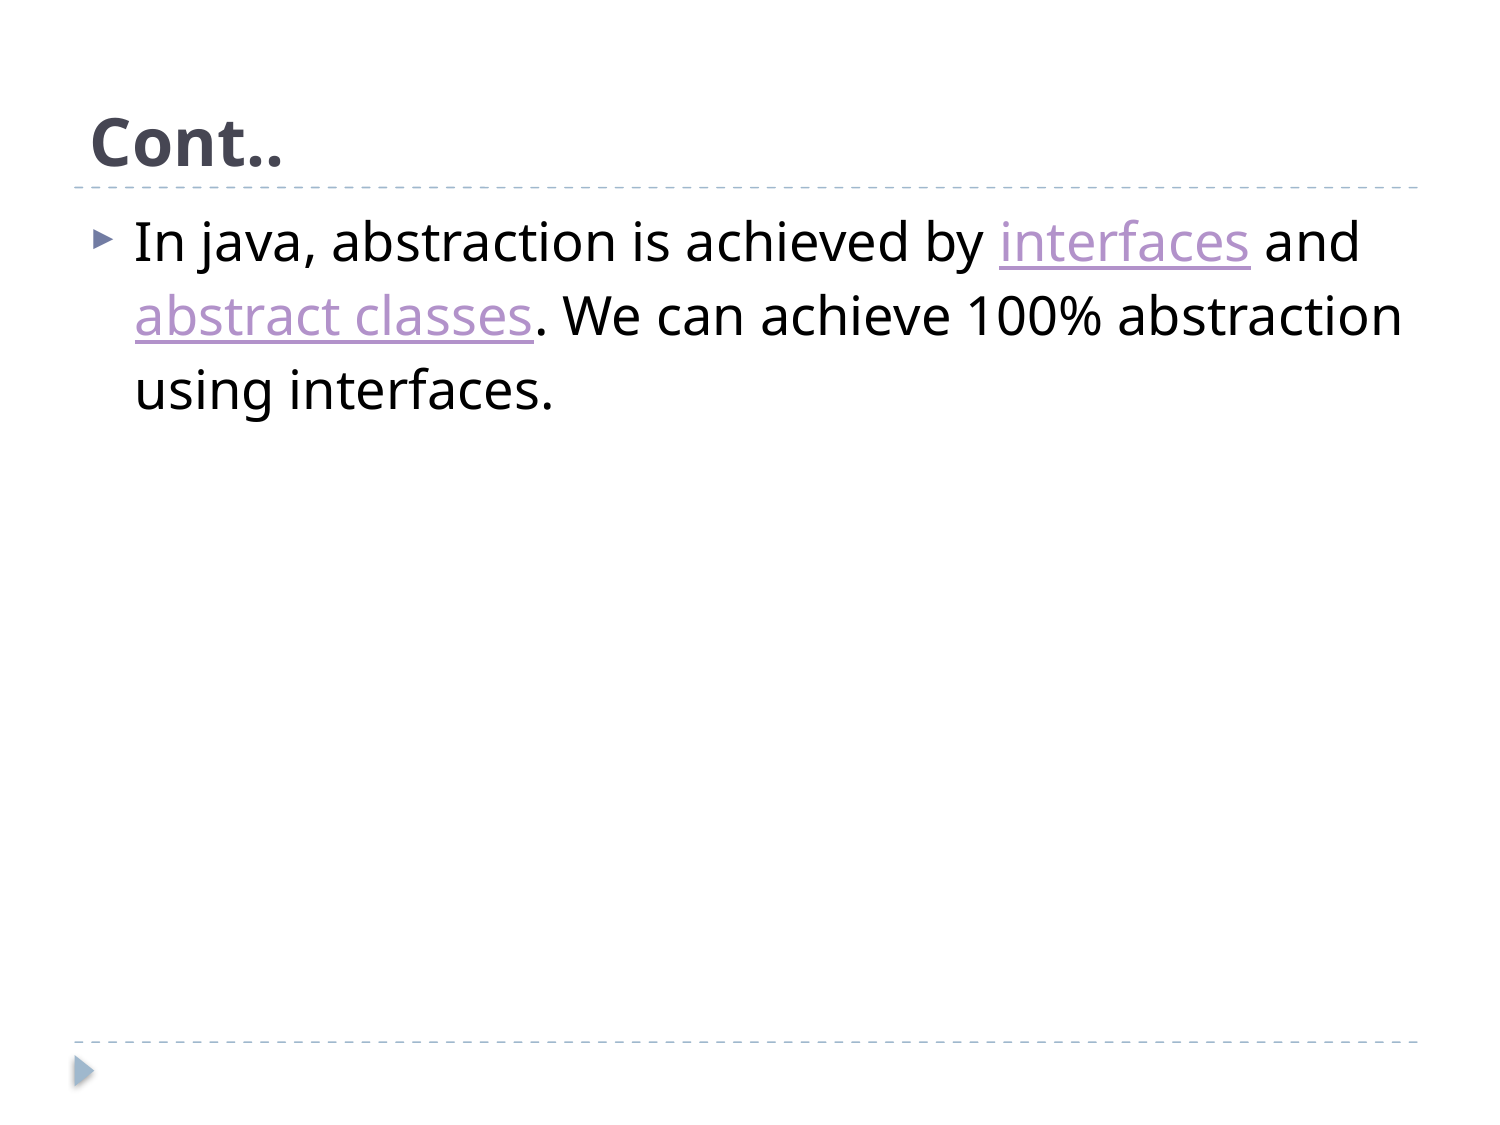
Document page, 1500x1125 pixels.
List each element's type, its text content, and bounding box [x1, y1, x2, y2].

text_box Cont.. [74, 24, 1425, 188]
text_box In java, abstraction is achieved by interfaces and abstract classes. We can achieve 100% abstraction using interfaces. [74, 199, 1425, 1010]
